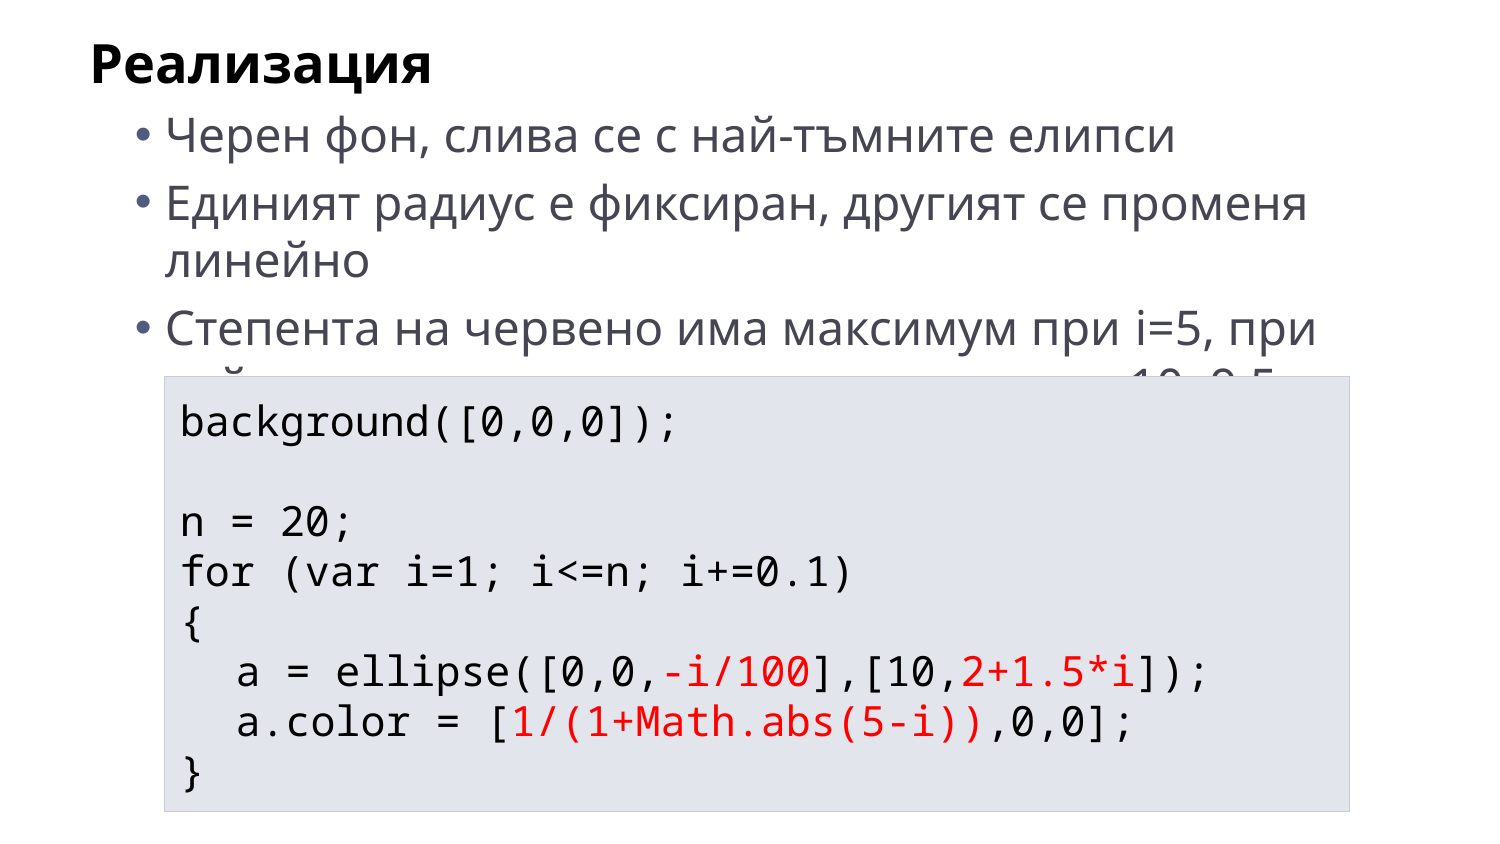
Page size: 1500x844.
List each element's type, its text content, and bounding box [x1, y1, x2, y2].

text_box background([0,0,0]); n = 20; for (var i=1; i<=n; i+=0.1) { a = ellipse([0,0,-i/100],[10,2+1.5*i]); a.color = [1/(1+Math.abs(5-i)),0,0]; } [164, 376, 1350, 812]
list Реализация Черен фон, слива се с най-тъмните елипси Единият радиус е фиксиран, другият се променя линейно Степента на червено има максимум при i=5, при който рисуваната елипса е с пропорции 10х9.5 [75, 21, 1475, 835]
